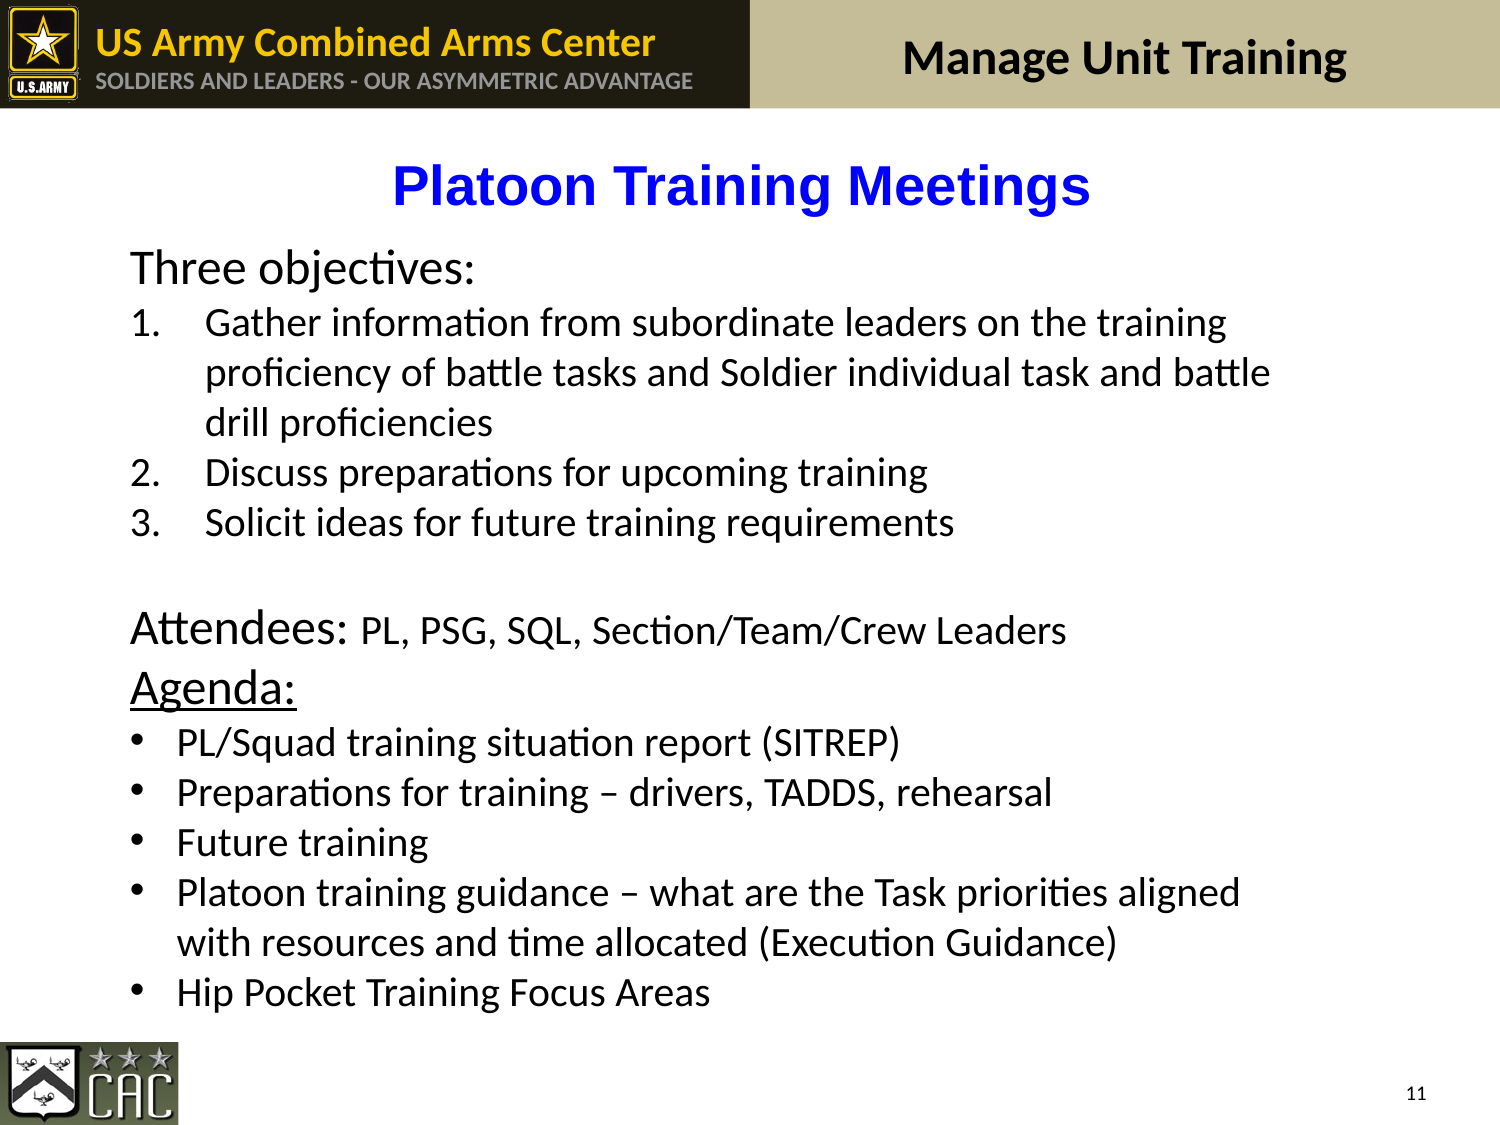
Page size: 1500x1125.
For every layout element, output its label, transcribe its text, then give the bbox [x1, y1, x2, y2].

text_box Three objectives: Gather information from subordinate leaders on the training proficiency of battle tasks and Soldier individual task and battle drill proficiencies Discuss preparations for upcoming training Solicit ideas for future training requirements Attendees: PL, PSG, SQL, Section/Team/Crew Leaders Agenda: PL/Squad training situation report (SITREP) Preparations for training – drivers, TADDS, rehearsal Future training Platoon training guidance – what are the Task priorities aligned with resources and time allocated (Execution Guidance) Hip Pocket Training Focus Areas [115, 227, 1332, 1023]
slide_number 11 [1390, 1072, 1481, 1103]
text_box Platoon Training Meetings [187, 143, 1313, 227]
picture [2, 3, 85, 103]
picture [0, 1042, 179, 1125]
